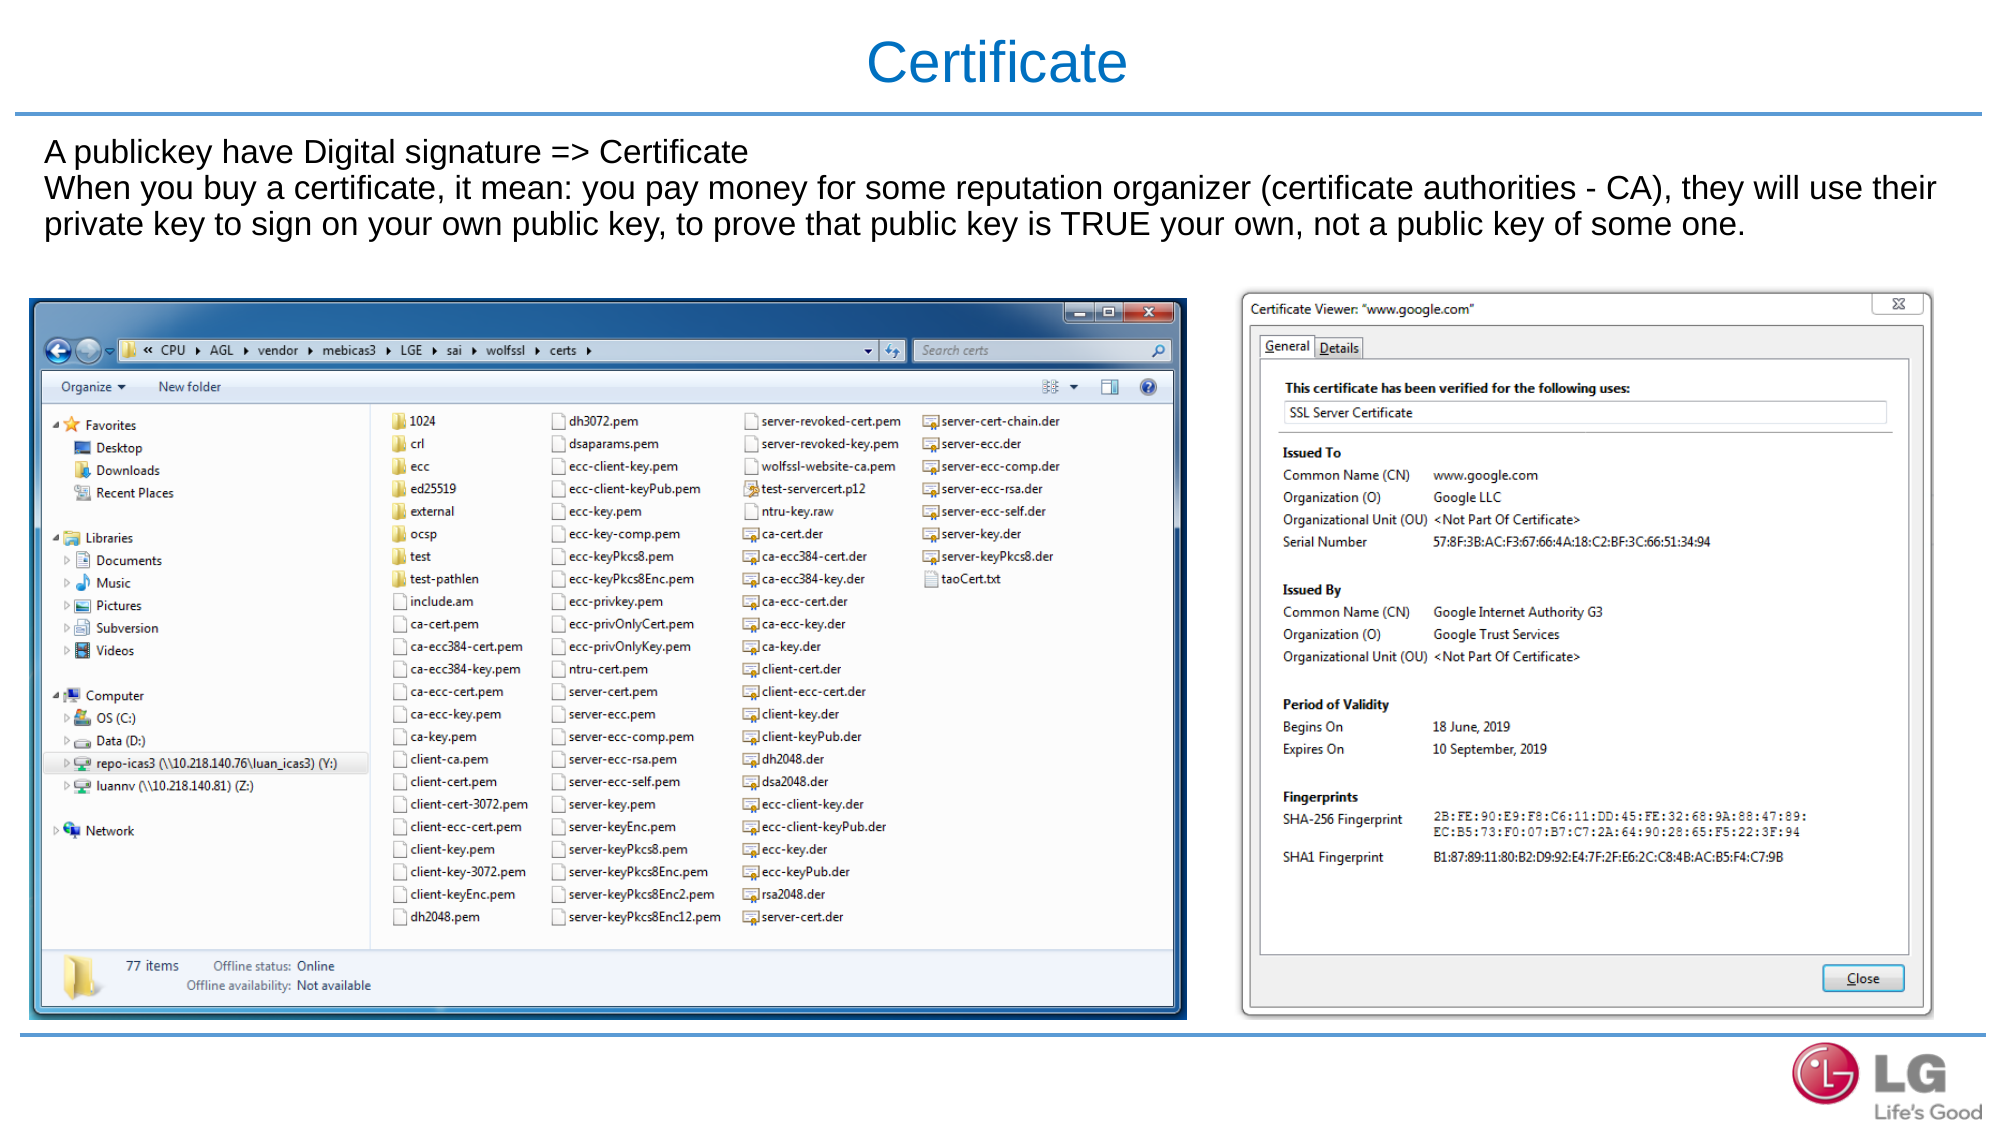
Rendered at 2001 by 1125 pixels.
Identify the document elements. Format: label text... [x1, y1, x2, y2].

subtitle A publickey have Digital signature => Certificate When you buy a certificate, it mean: you pay money for some reputation organizer (certificate authorities - CA), they will use their private key to sign on your own public key, to prove that public key is TRUE your own, not a public key of some one. [29, 127, 1982, 1057]
title Certificate [15, 10, 1982, 103]
picture [1792, 1057, 1982, 1125]
picture [29, 298, 1187, 1020]
picture [1234, 286, 1934, 1020]
